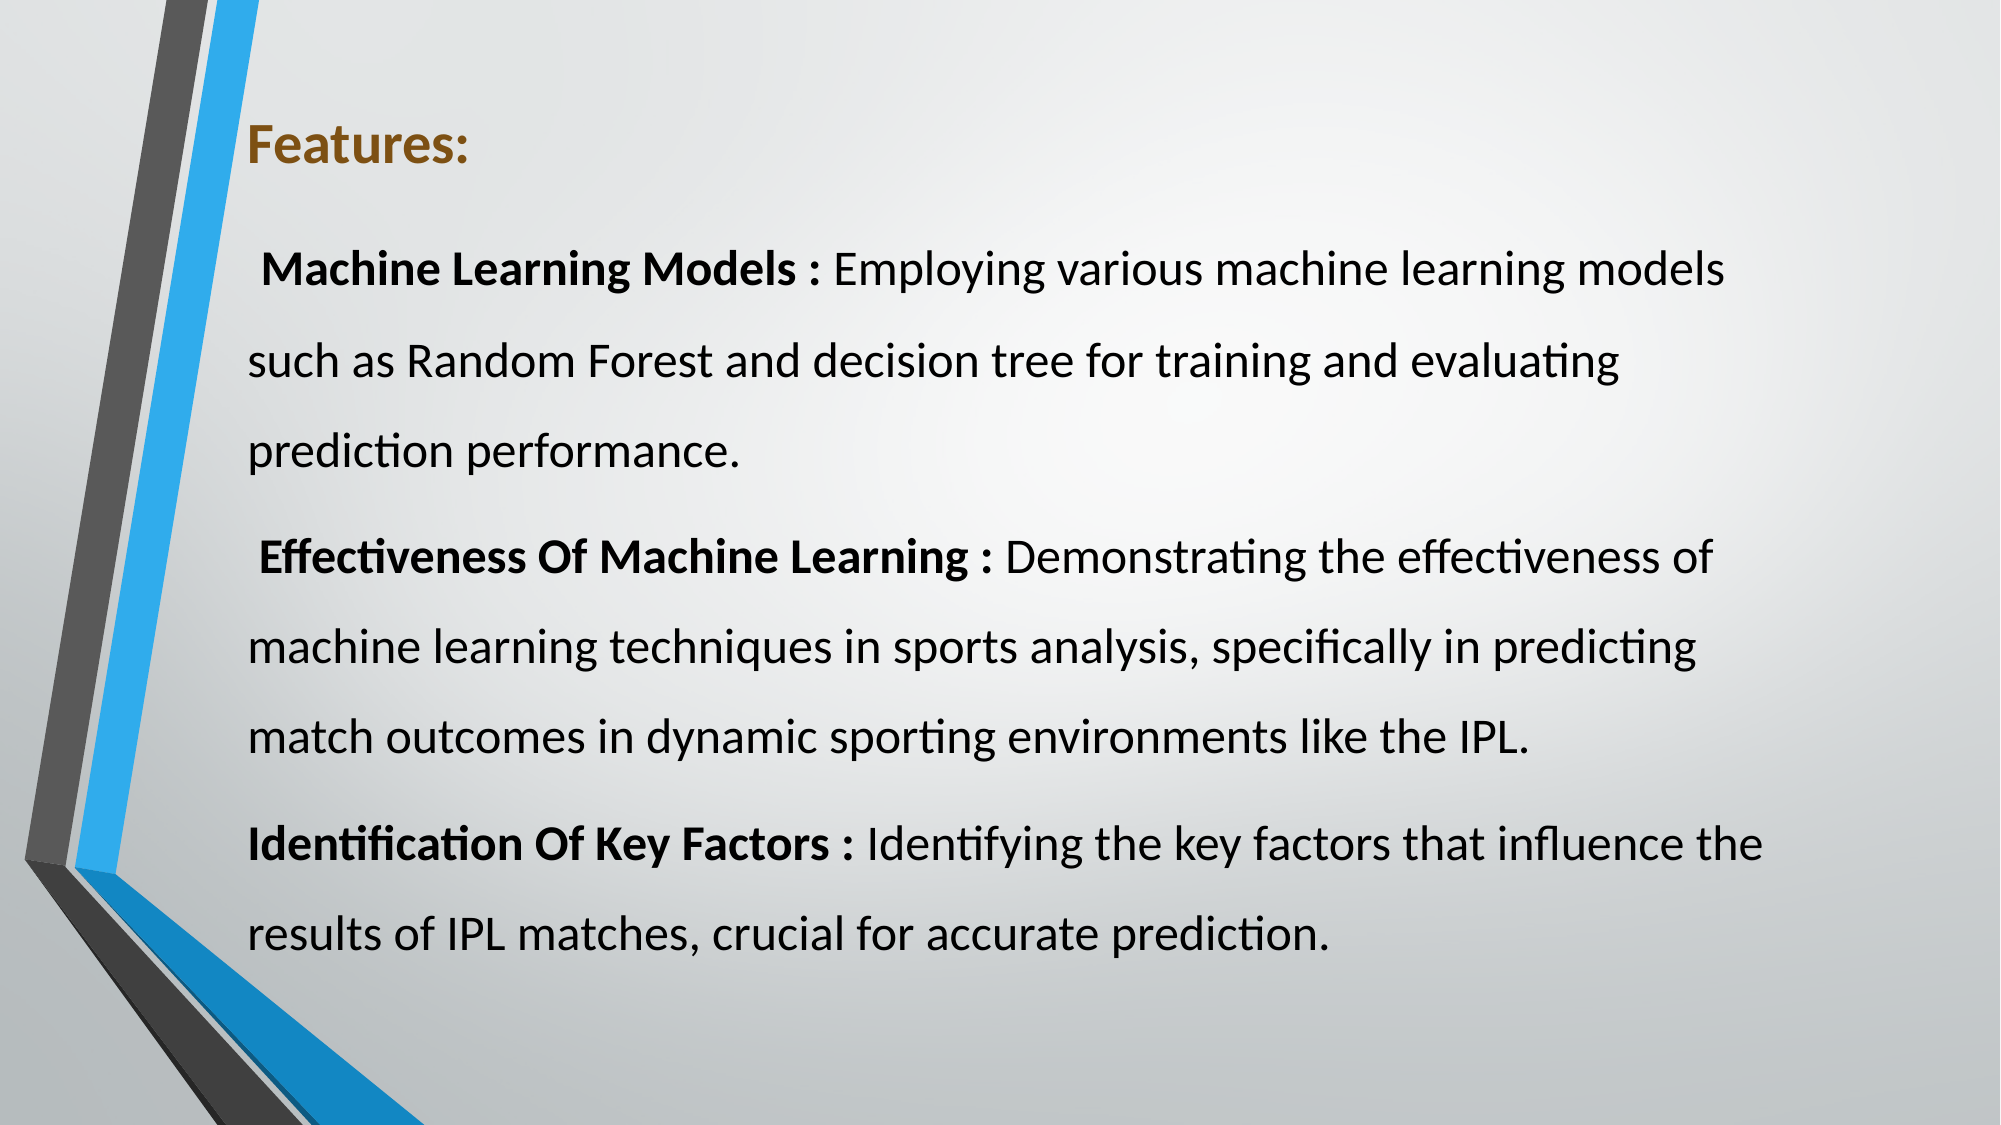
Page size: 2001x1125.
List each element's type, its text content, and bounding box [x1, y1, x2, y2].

text_box Features: Machine Learning Models : Employing various machine learning models such as Random Forest and decision tree for training and evaluating prediction performance. Effectiveness Of Machine Learning : Demonstrating the effectiveness of machine learning techniques in sports analysis, specifically in predicting match outcomes in dynamic sporting environments like the IPL. Identification Of Key Factors : Identifying the key factors that influence the results of IPL matches, crucial for accurate prediction. [232, 97, 1811, 968]
